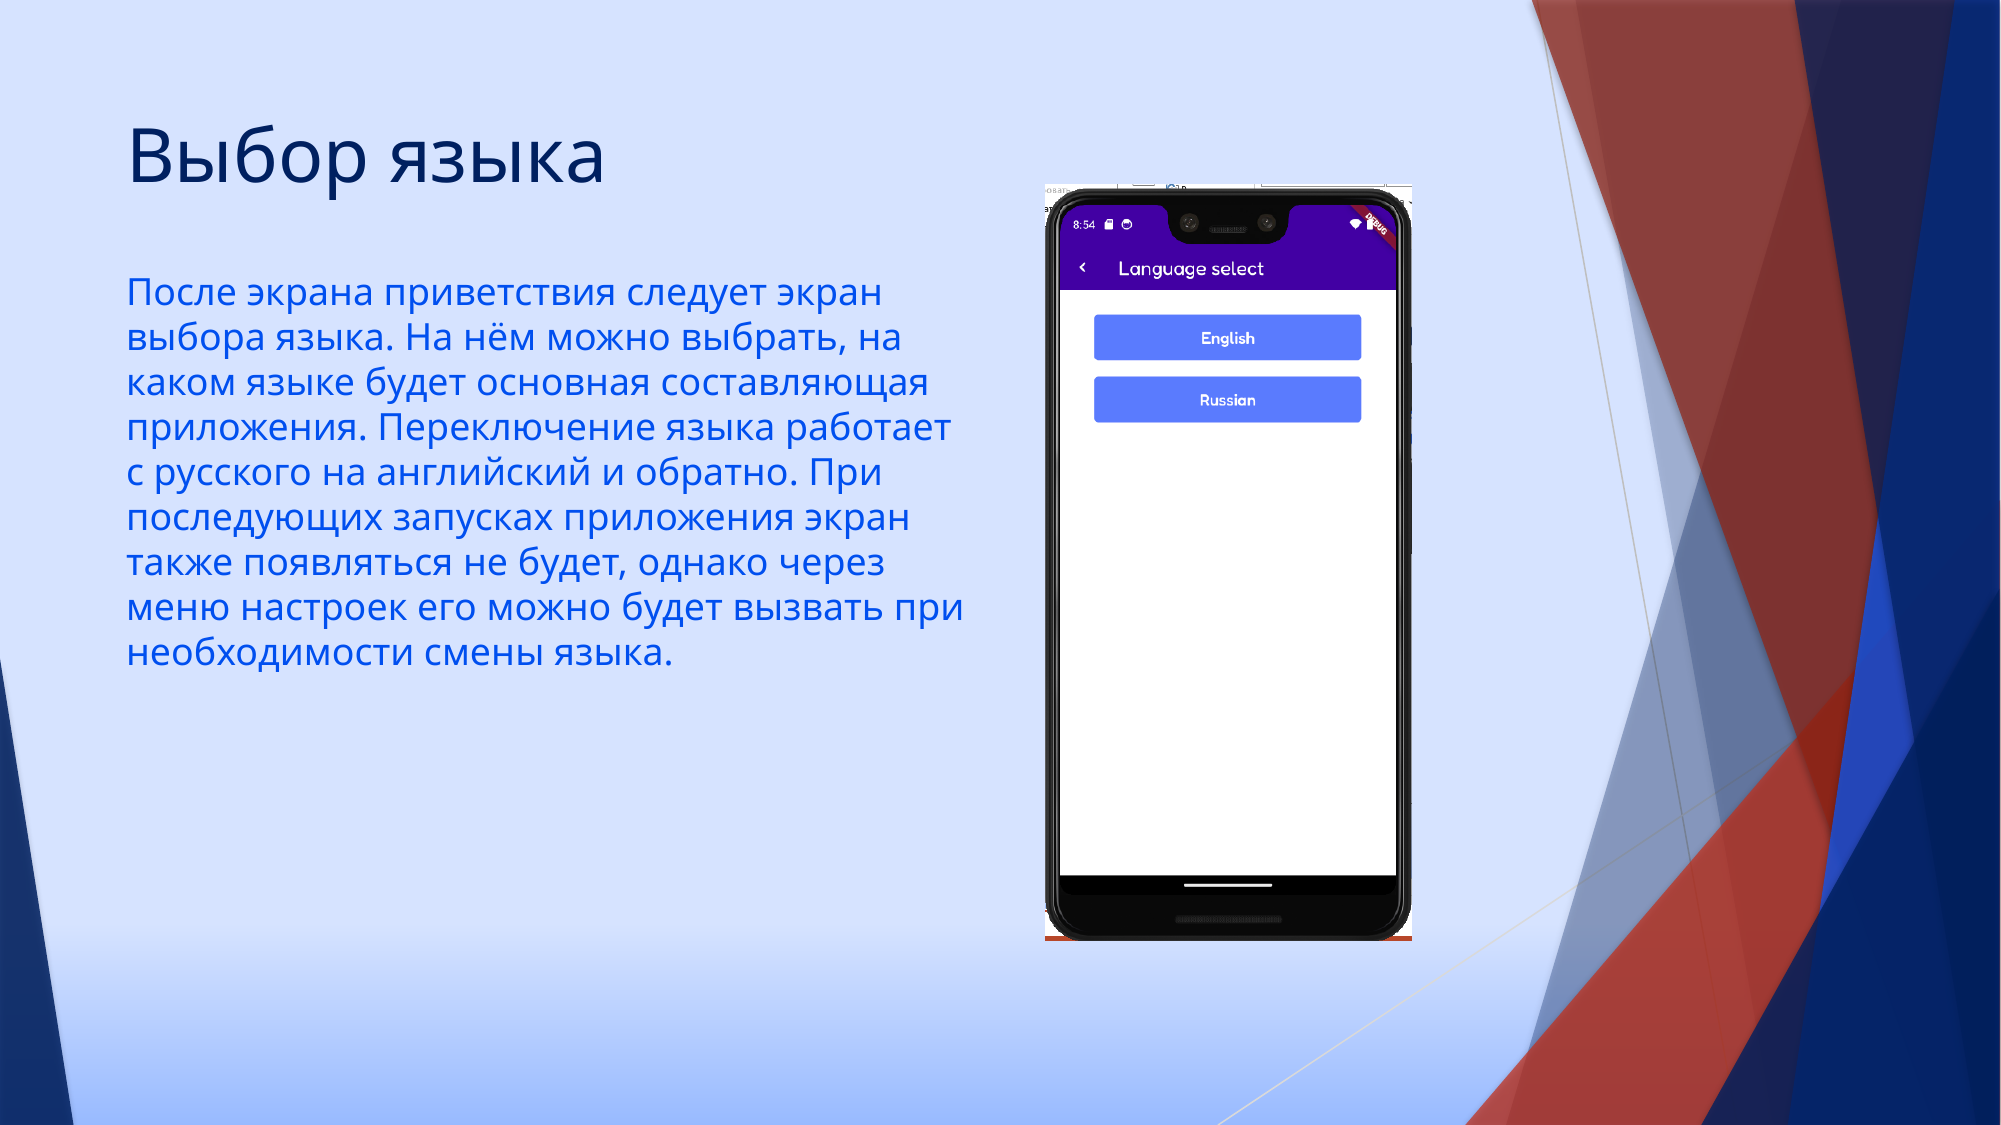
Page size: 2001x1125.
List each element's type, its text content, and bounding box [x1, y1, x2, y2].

picture [1044, 183, 1413, 942]
title Выбор языка [111, 99, 1522, 317]
list После экрана приветствия следует экран выбора языка. На нём можно выбрать, на каком языке будет основная составляющая приложения. Переключение языка работает с русского на английский и обратно. При последующих запусках приложения экран также появляться не будет, однако через меню настроек его можно будет вызвать при необходимости смены языка. [111, 260, 988, 991]
